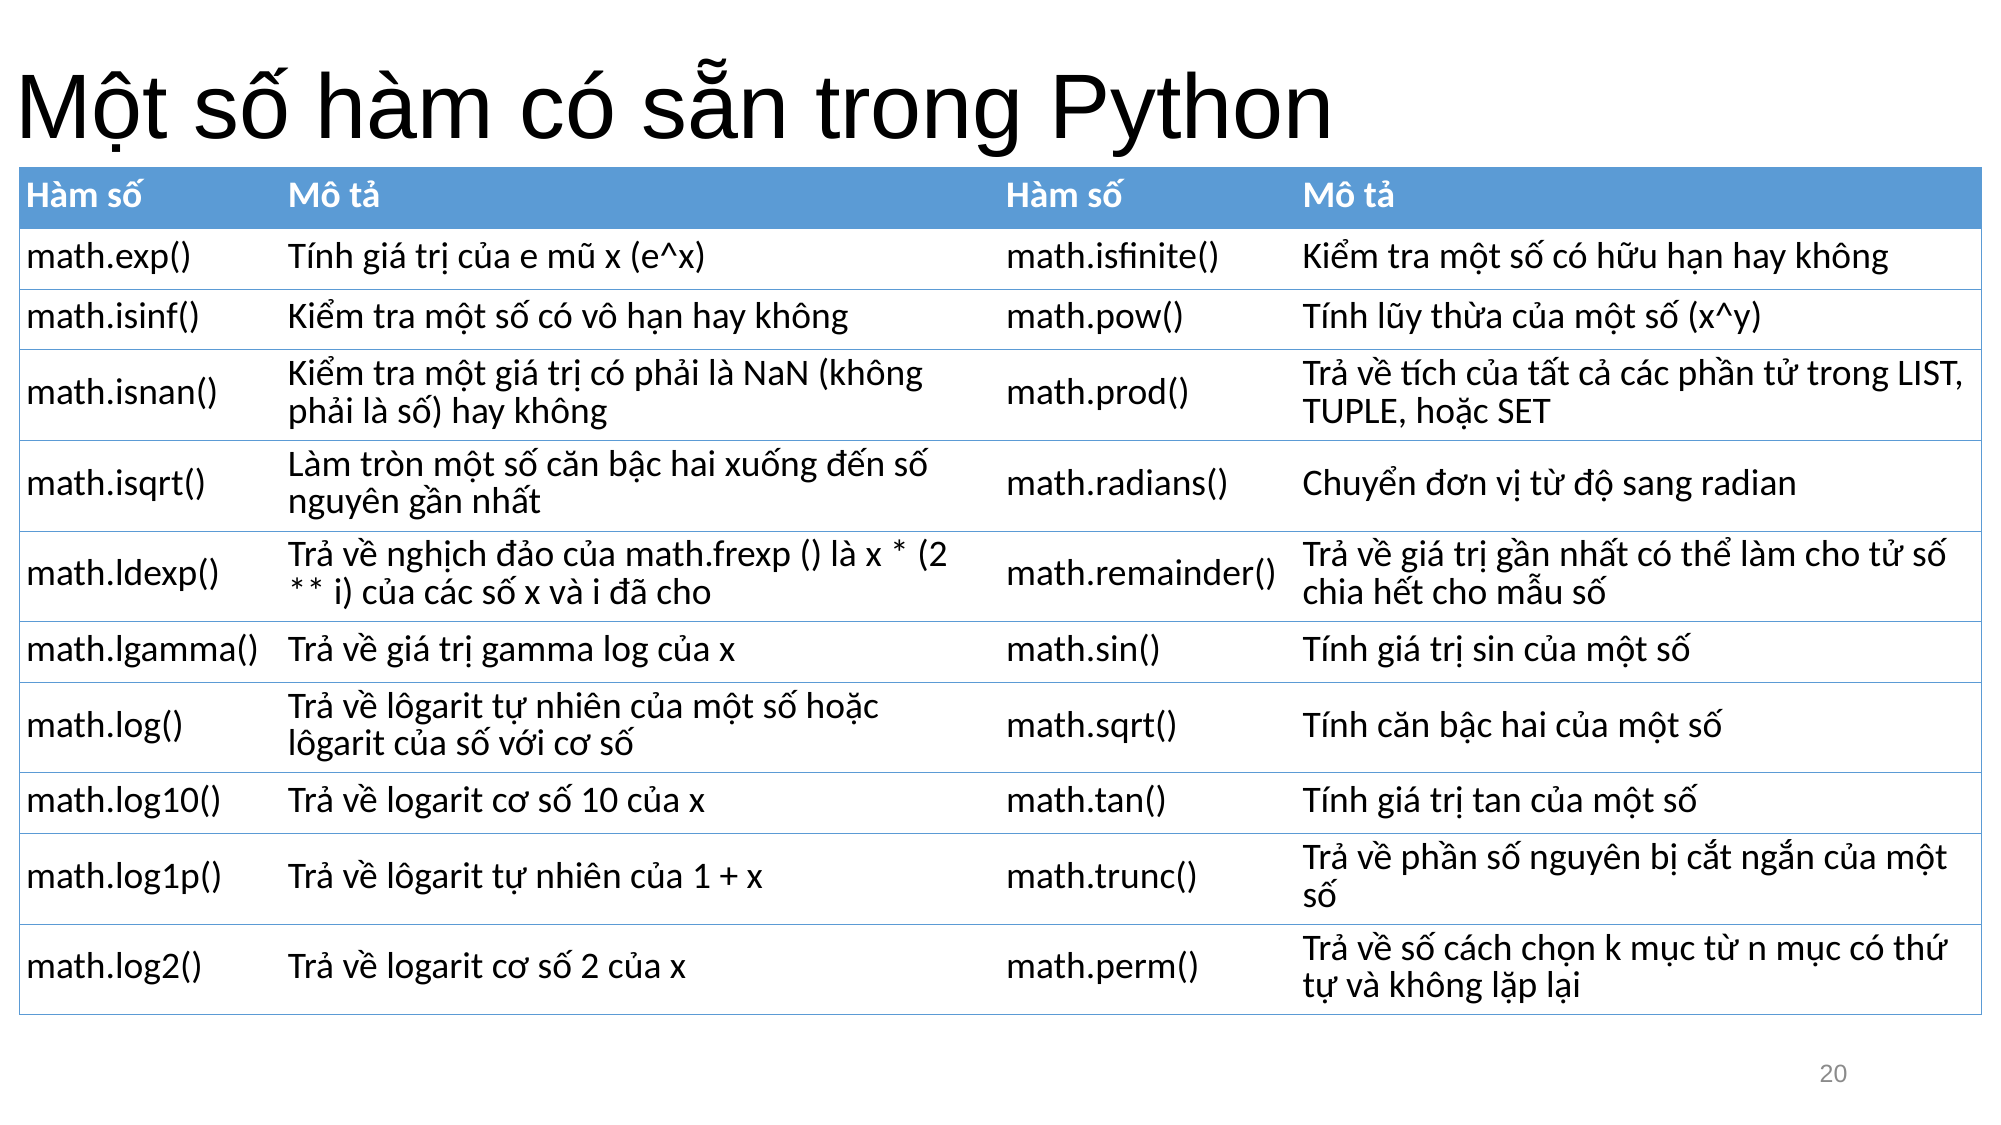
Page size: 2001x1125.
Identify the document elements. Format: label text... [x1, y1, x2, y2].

table_cell Trả về lôgarit tự nhiên của một số hoặc lôgarit của số với cơ số [282, 683, 1000, 772]
table_cell math.perm() [1000, 925, 1296, 1014]
title Một số hàm có sẵn trong Python [0, 0, 2000, 218]
table_cell Trả về giá trị gần nhất có thể làm cho tử số chia hết cho mẫu số [1296, 532, 1981, 621]
table_cell Kiểm tra một giá trị có phải là NaN (không phải là số) hay không [282, 350, 1000, 440]
table_cell Tính căn bậc hai của một số [1296, 683, 1981, 772]
table_cell math.pow() [1000, 290, 1296, 349]
table_cell Kiểm tra một số có hữu hạn hay không [1296, 229, 1981, 289]
table_cell Trả về tích của tất cả các phần tử trong LIST, TUPLE, hoặc SET [1296, 350, 1981, 440]
table_cell math.isnan() [20, 350, 282, 440]
table_cell math.remainder() [1000, 532, 1296, 621]
table_cell math.prod() [1000, 350, 1296, 440]
table_cell Tính giá trị tan của một số [1296, 773, 1981, 833]
table_cell Kiểm tra một số có vô hạn hay không [282, 290, 1000, 349]
table_cell Tính giá trị của e mũ x (e^x) [282, 229, 1000, 289]
table_cell Làm tròn một số căn bậc hai xuống đến số nguyên gần nhất [282, 441, 1000, 531]
table_cell math.exp() [20, 229, 282, 289]
table_header Hàm số [1000, 168, 1296, 228]
table_cell math.isqrt() [20, 441, 282, 531]
table_cell math.ldexp() [20, 532, 282, 621]
table_cell math.sqrt() [1000, 683, 1296, 772]
table_cell math.isfinite() [1000, 229, 1296, 289]
table_cell math.log1p() [20, 834, 282, 924]
table_cell Trả về giá trị gamma log của x [282, 622, 1000, 682]
table_cell Trả về phần số nguyên bị cắt ngắn của một số [1296, 834, 1981, 924]
table_header Hàm số [20, 168, 282, 228]
table_cell math.log2() [20, 925, 282, 1014]
table_cell math.trunc() [1000, 834, 1296, 924]
table_cell Chuyển đơn vị từ độ sang radian [1296, 441, 1981, 531]
table_cell math.log() [20, 683, 282, 772]
table_cell Trả về lôgarit tự nhiên của 1 + x [282, 834, 1000, 924]
table_header Mô tả [1296, 168, 1981, 228]
table_cell Tính giá trị sin của một số [1296, 622, 1981, 682]
table_cell Trả về logarit cơ số 2 của x [282, 925, 1000, 1014]
table_cell Trả về nghịch đảo của math.frexp () là x * (2 ** i) của các số x và i đã cho [282, 532, 1000, 621]
table_cell Tính lũy thừa của một số (x^y) [1296, 290, 1981, 349]
table_cell Trả về logarit cơ số 10 của x [282, 773, 1000, 833]
table_cell math.radians() [1000, 441, 1296, 531]
table_cell math.tan() [1000, 773, 1296, 833]
table_cell math.sin() [1000, 622, 1296, 682]
table_cell Trả về số cách chọn k mục từ n mục có thứ tự và không lặp lại [1296, 925, 1981, 1014]
table_cell math.isinf() [20, 290, 282, 349]
table_cell math.log10() [20, 773, 282, 833]
slide_number 20 [1412, 1042, 1863, 1103]
table_cell math.lgamma() [20, 622, 282, 682]
table_header Mô tả [282, 168, 1000, 228]
